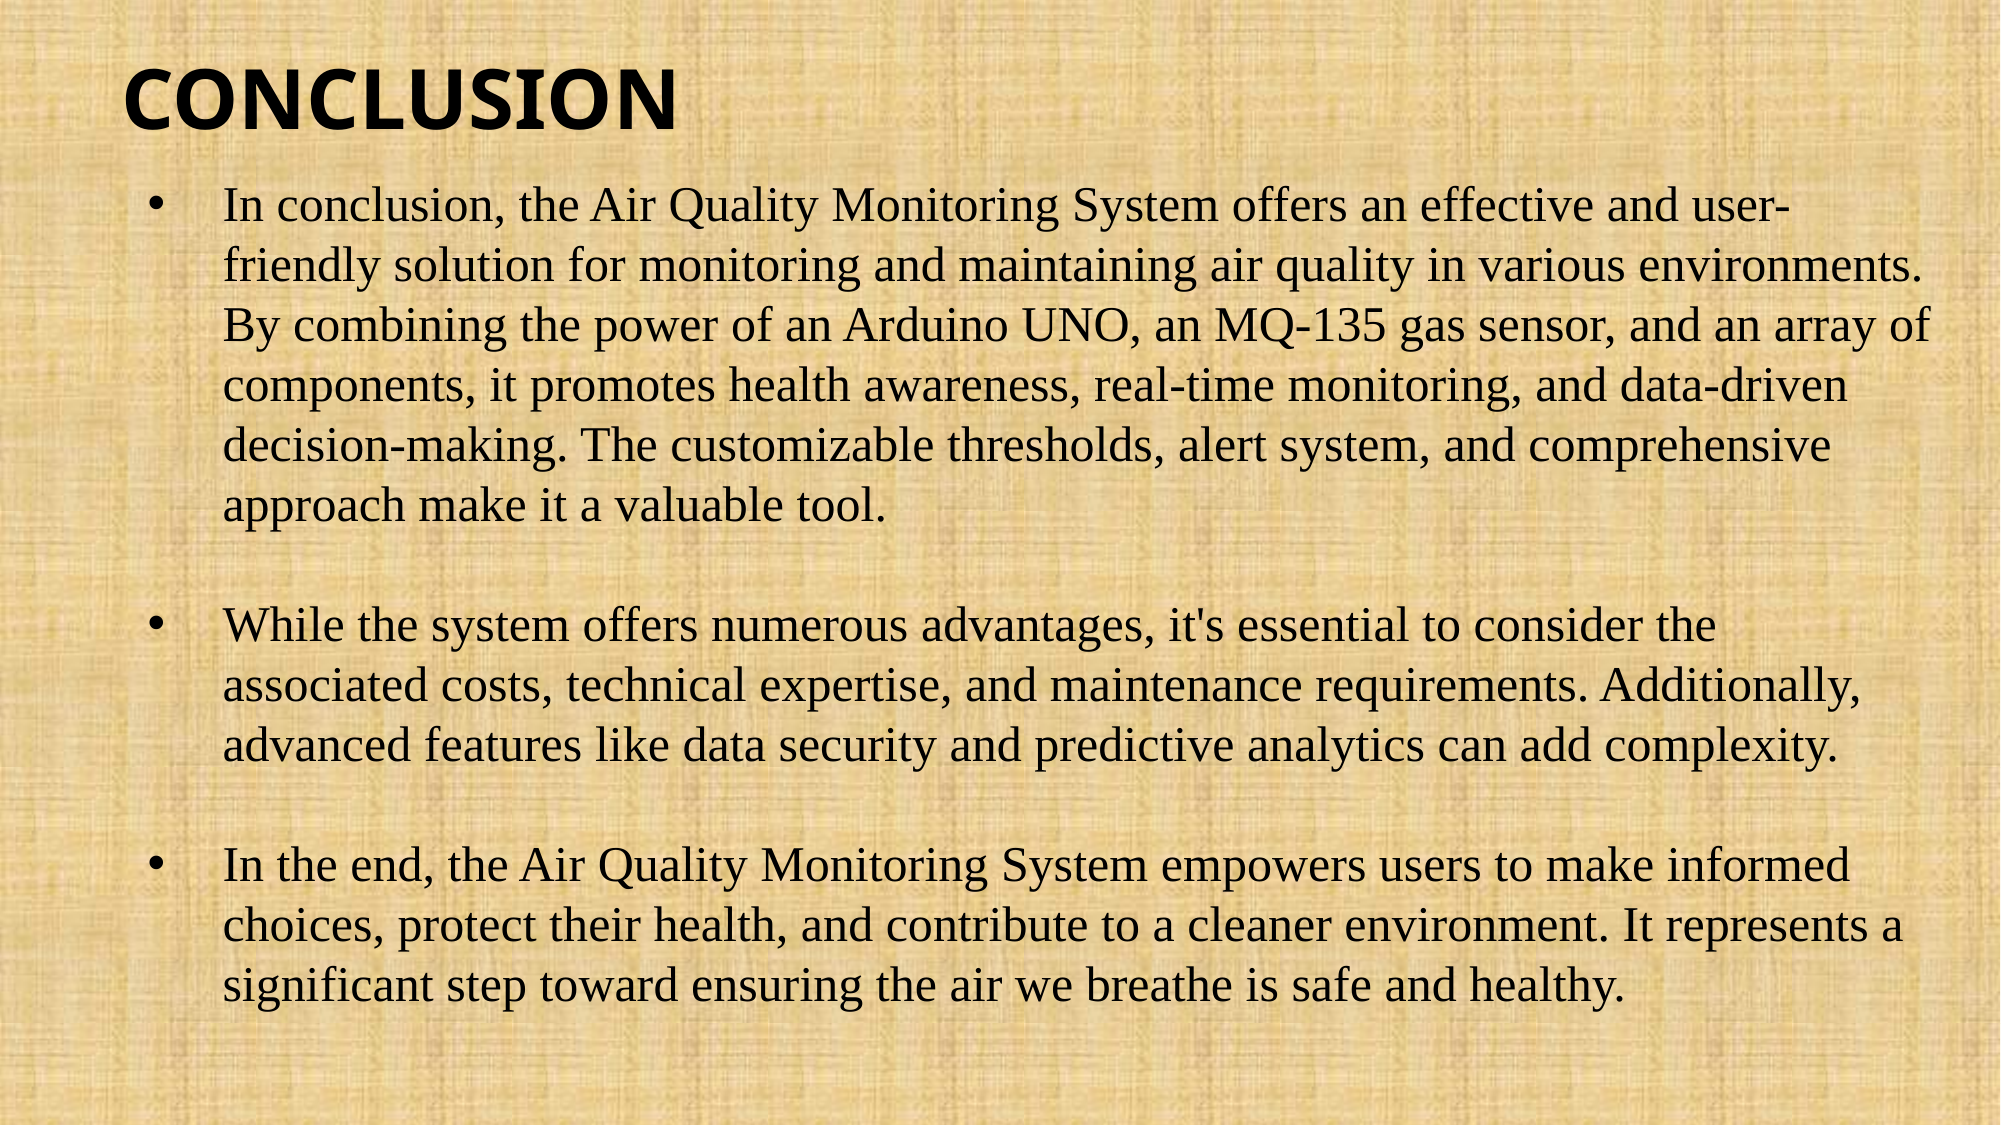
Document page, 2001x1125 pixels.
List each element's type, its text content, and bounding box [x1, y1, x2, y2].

text_box In conclusion, the Air Quality Monitoring System offers an effective and user-friendly solution for monitoring and maintaining air quality in various environments. By combining the power of an Arduino UNO, an MQ-135 gas sensor, and an array of components, it promotes health awareness, real-time monitoring, and data-driven decision-making. The customizable thresholds, alert system, and comprehensive approach make it a valuable tool. While the system offers numerous advantages, it's essential to consider the associated costs, technical expertise, and maintenance requirements. Additionally, advanced features like data security and predictive analytics can add complexity. In the end, the Air Quality Monitoring System empowers users to make informed choices, protect their health, and contribute to a cleaner environment. It represents a significant step toward ensuring the air we breathe is safe and healthy. [132, 164, 1950, 1020]
text_box CONCLUSION [106, 39, 718, 154]
picture [0, 0, 2001, 1125]
